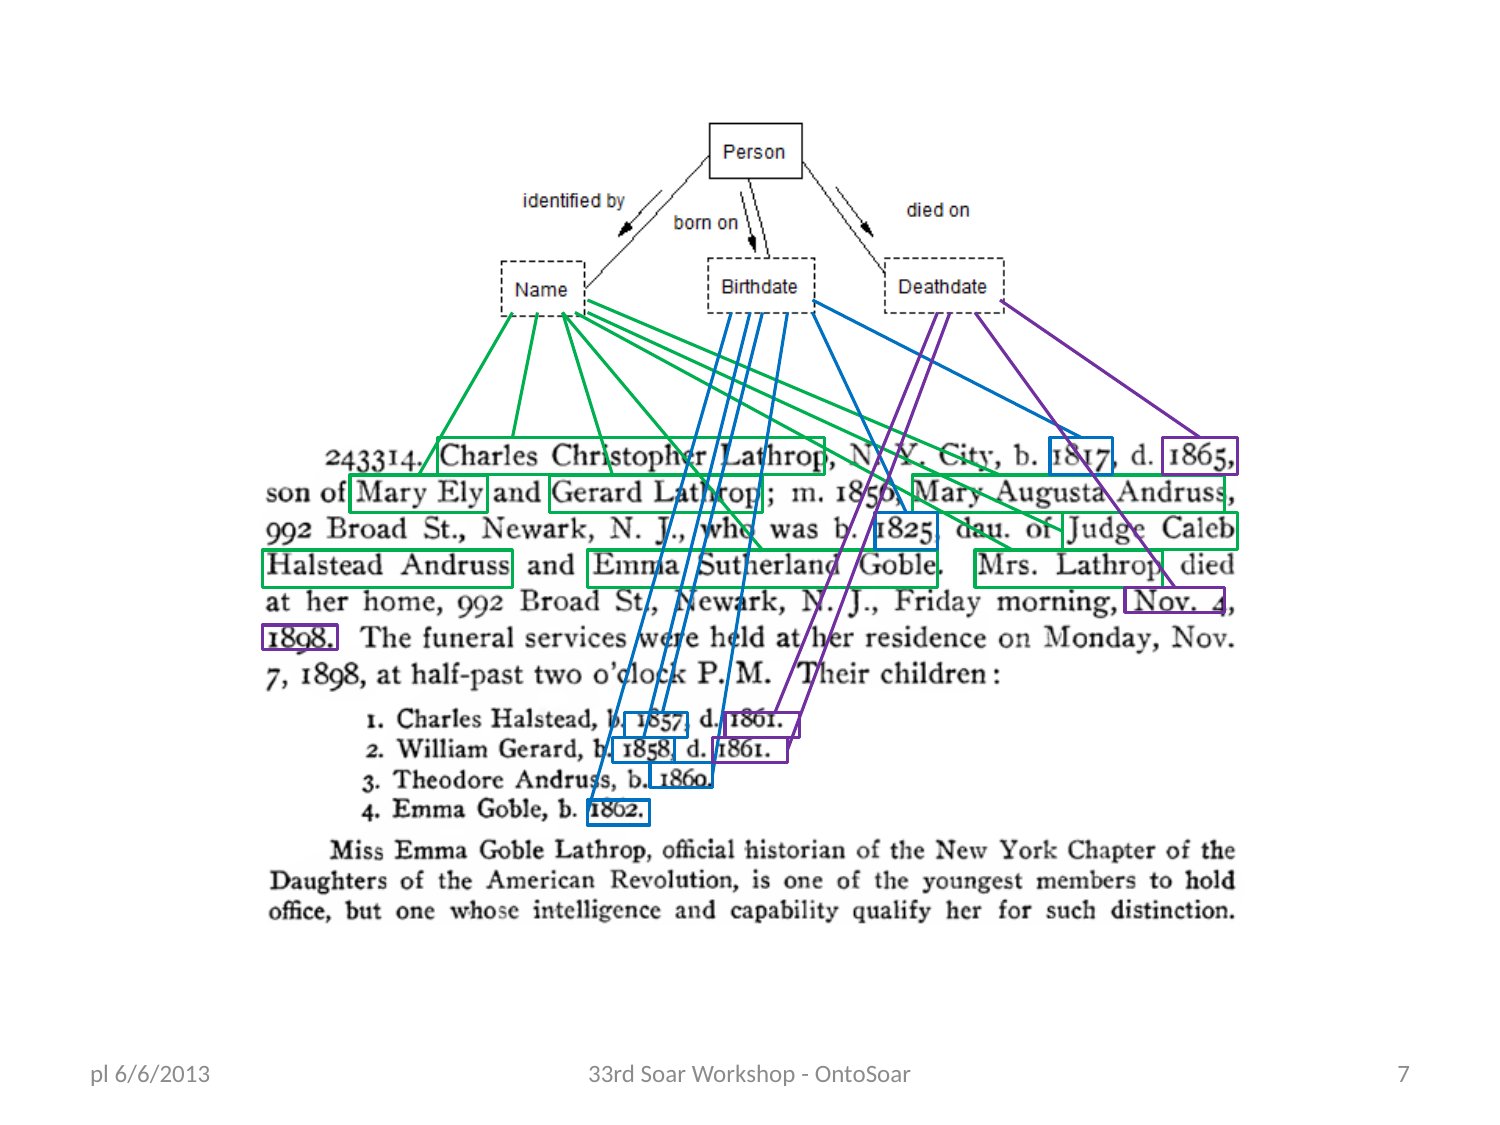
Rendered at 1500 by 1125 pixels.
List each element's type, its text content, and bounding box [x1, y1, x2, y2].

title The Challenge [75, 45, 1425, 233]
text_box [587, 312, 732, 813]
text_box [787, 312, 951, 751]
picture [462, 87, 1030, 337]
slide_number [75, 1042, 425, 1103]
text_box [974, 312, 1176, 588]
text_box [774, 312, 938, 713]
picture [255, 437, 1245, 926]
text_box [954, 446, 969, 551]
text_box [418, 312, 513, 476]
slide_number 7 [1074, 1042, 1425, 1103]
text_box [712, 312, 788, 776]
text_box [812, 299, 998, 438]
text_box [513, 312, 538, 438]
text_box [562, 312, 572, 551]
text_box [574, 312, 585, 551]
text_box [587, 299, 811, 309]
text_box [999, 299, 1201, 438]
footer 33rd Soar Workshop - OntoSoar [512, 1042, 988, 1103]
